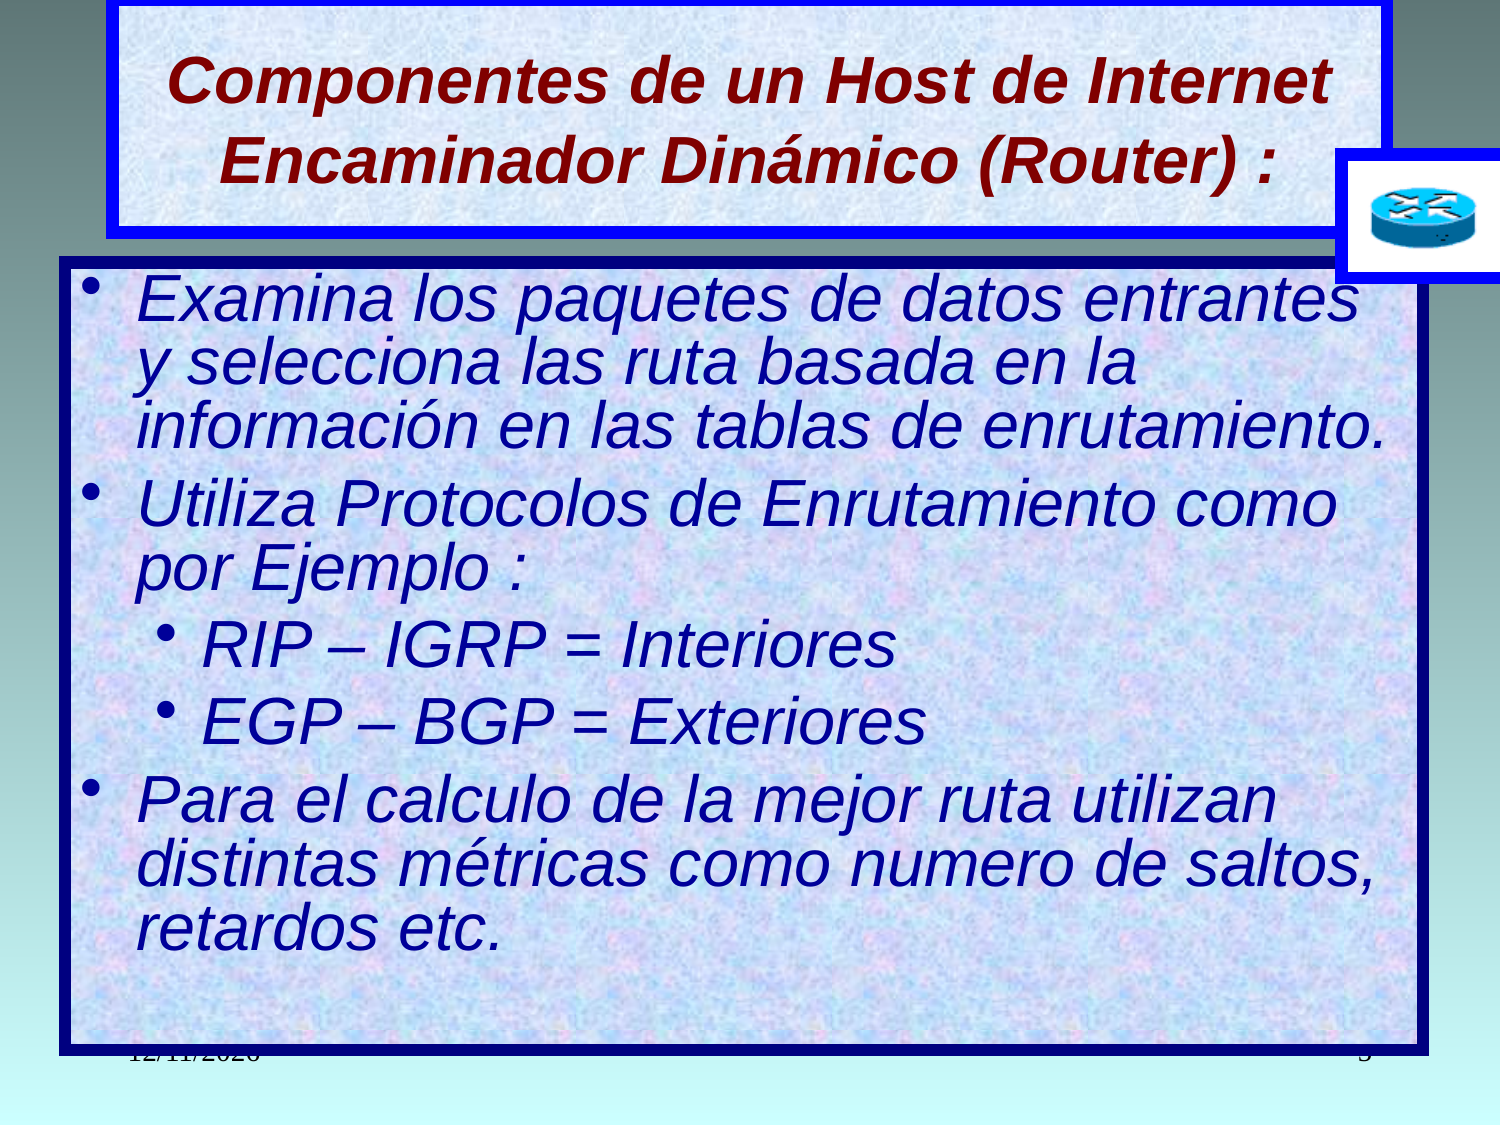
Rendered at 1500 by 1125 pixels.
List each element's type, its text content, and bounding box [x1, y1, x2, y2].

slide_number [112, 1051, 426, 1101]
list Examina los paquetes de datos entrantes y selecciona las ruta basada en la información en las tablas de enrutamiento. Utiliza Protocolos de Enrutamiento como por Ejemplo : RIP – IGRP = Interiores EGP – BGP = Exteriores Para el calculo de la mejor ruta utilizan distintas métricas como numero de saltos, retardos etc. [64, 262, 1424, 1051]
title Componentes de un Host de Internet Encaminador Dinámico (Router) : [111, 0, 1388, 234]
picture [1347, 160, 1500, 272]
slide_number 5 [1074, 1051, 1388, 1101]
